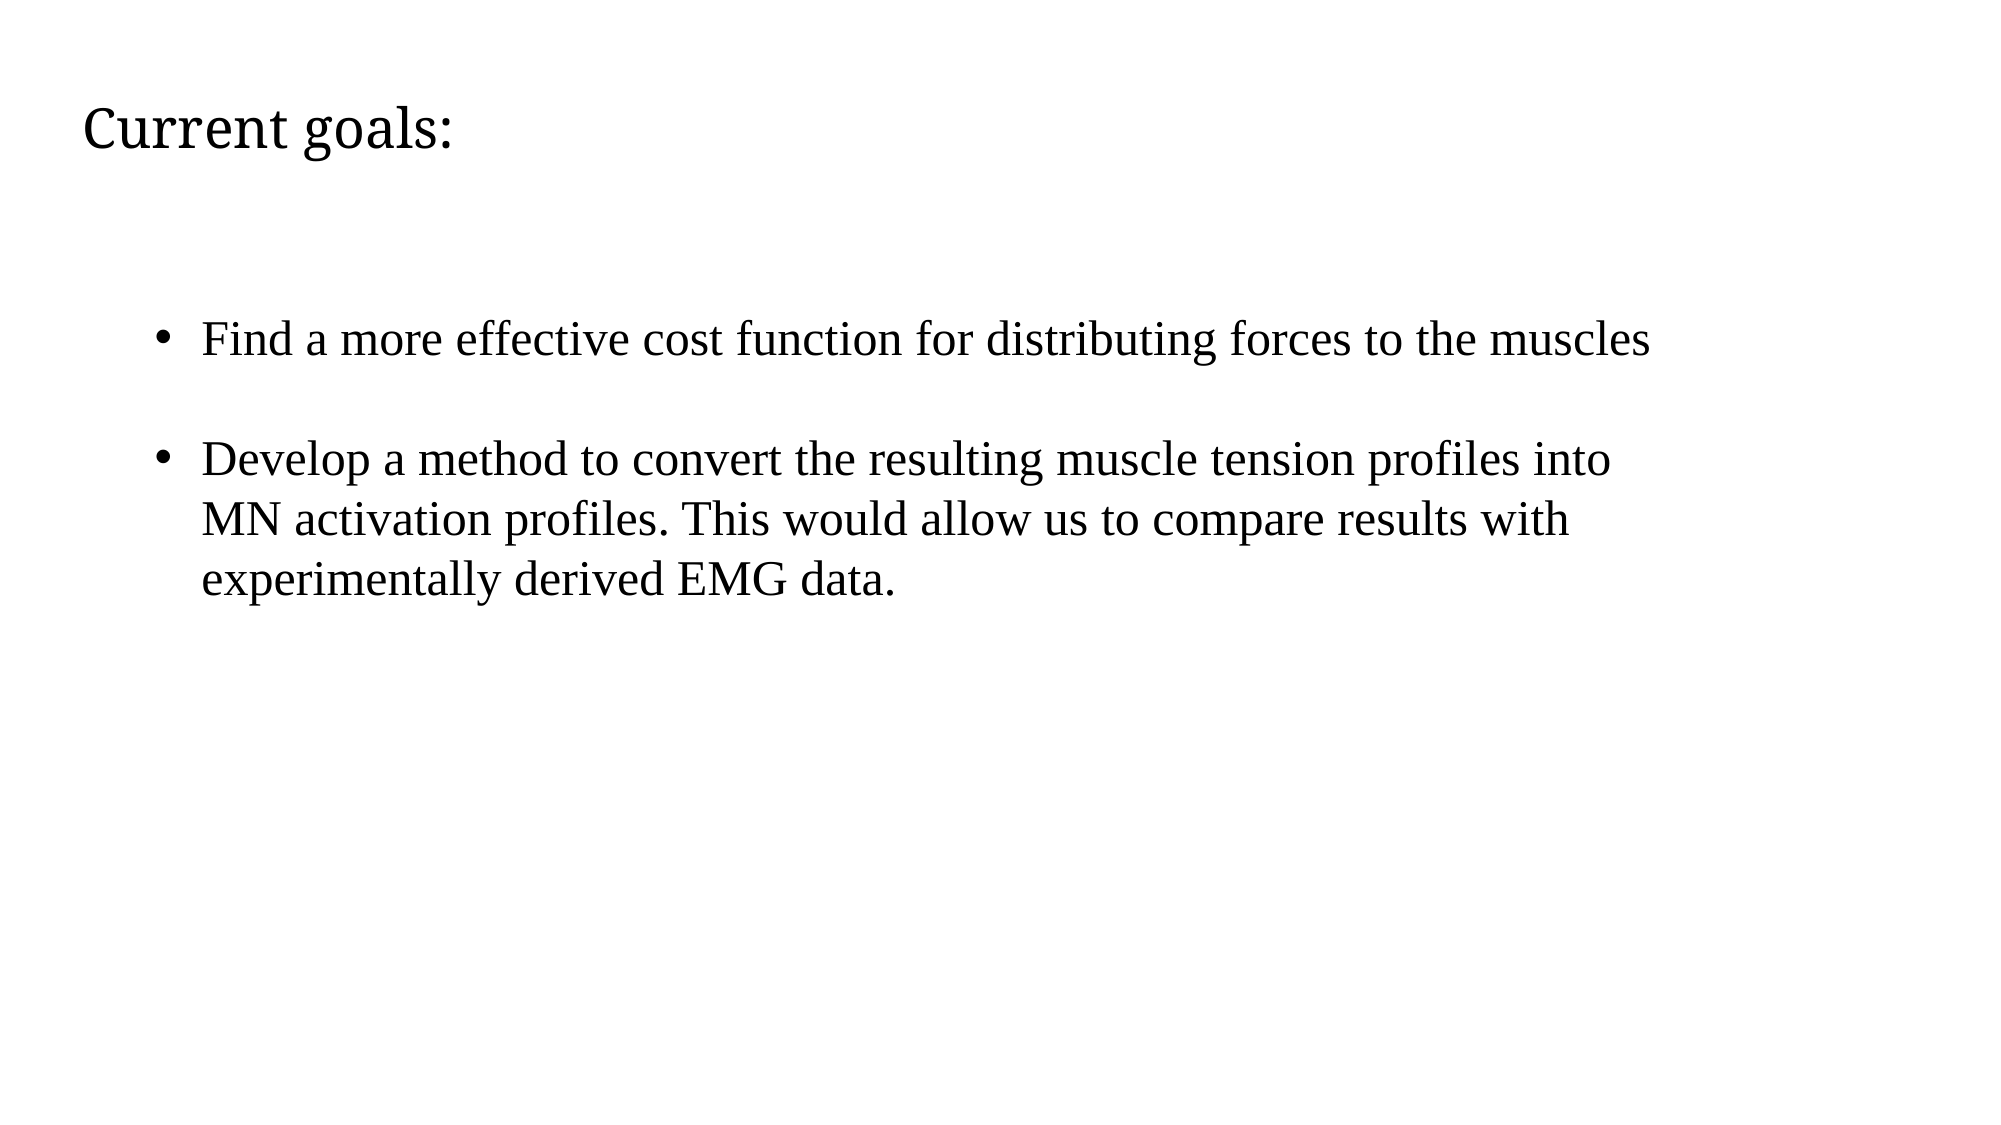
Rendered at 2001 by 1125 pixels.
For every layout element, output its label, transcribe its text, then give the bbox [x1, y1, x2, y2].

text_box Current goals: [67, 86, 470, 168]
text_box Find a more effective cost function for distributing forces to the muscles Develop a method to convert the resulting muscle tension profiles into MN activation profiles. This would allow us to compare results with experimentally derived EMG data. [139, 298, 1705, 614]
